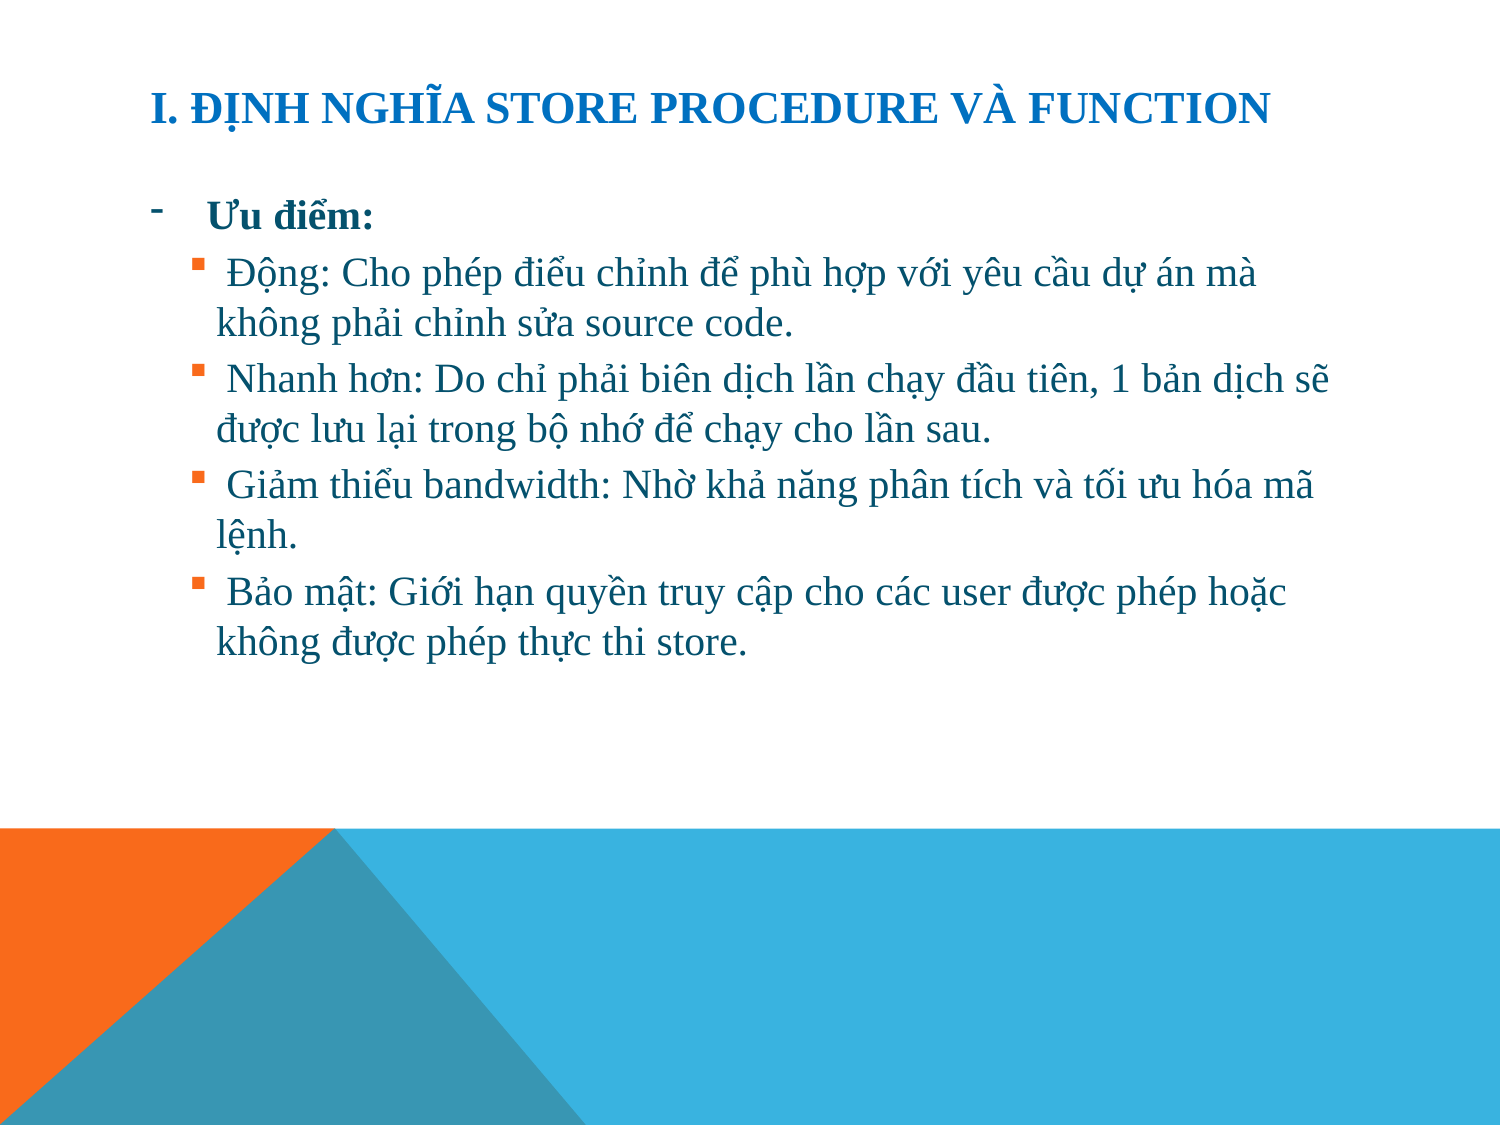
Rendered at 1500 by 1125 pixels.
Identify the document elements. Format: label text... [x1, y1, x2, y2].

title I. Định nghĩa store procedure và function [135, 60, 1369, 150]
list Ưu điểm: Động: Cho phép điểu chỉnh để phù hợp với yêu cầu dự án mà không phải chỉnh sửa source code. Nhanh hơn: Do chỉ phải biên dịch lần chạy đầu tiên, 1 bản dịch sẽ được lưu lại trong bộ nhớ để chạy cho lần sau. Giảm thiểu bandwidth: Nhờ khả năng phân tích và tối ưu hóa mã lệnh. Bảo mật: Giới hạn quyền truy cập cho các user được phép hoặc không được phép thực thi store. [135, 180, 1369, 768]
